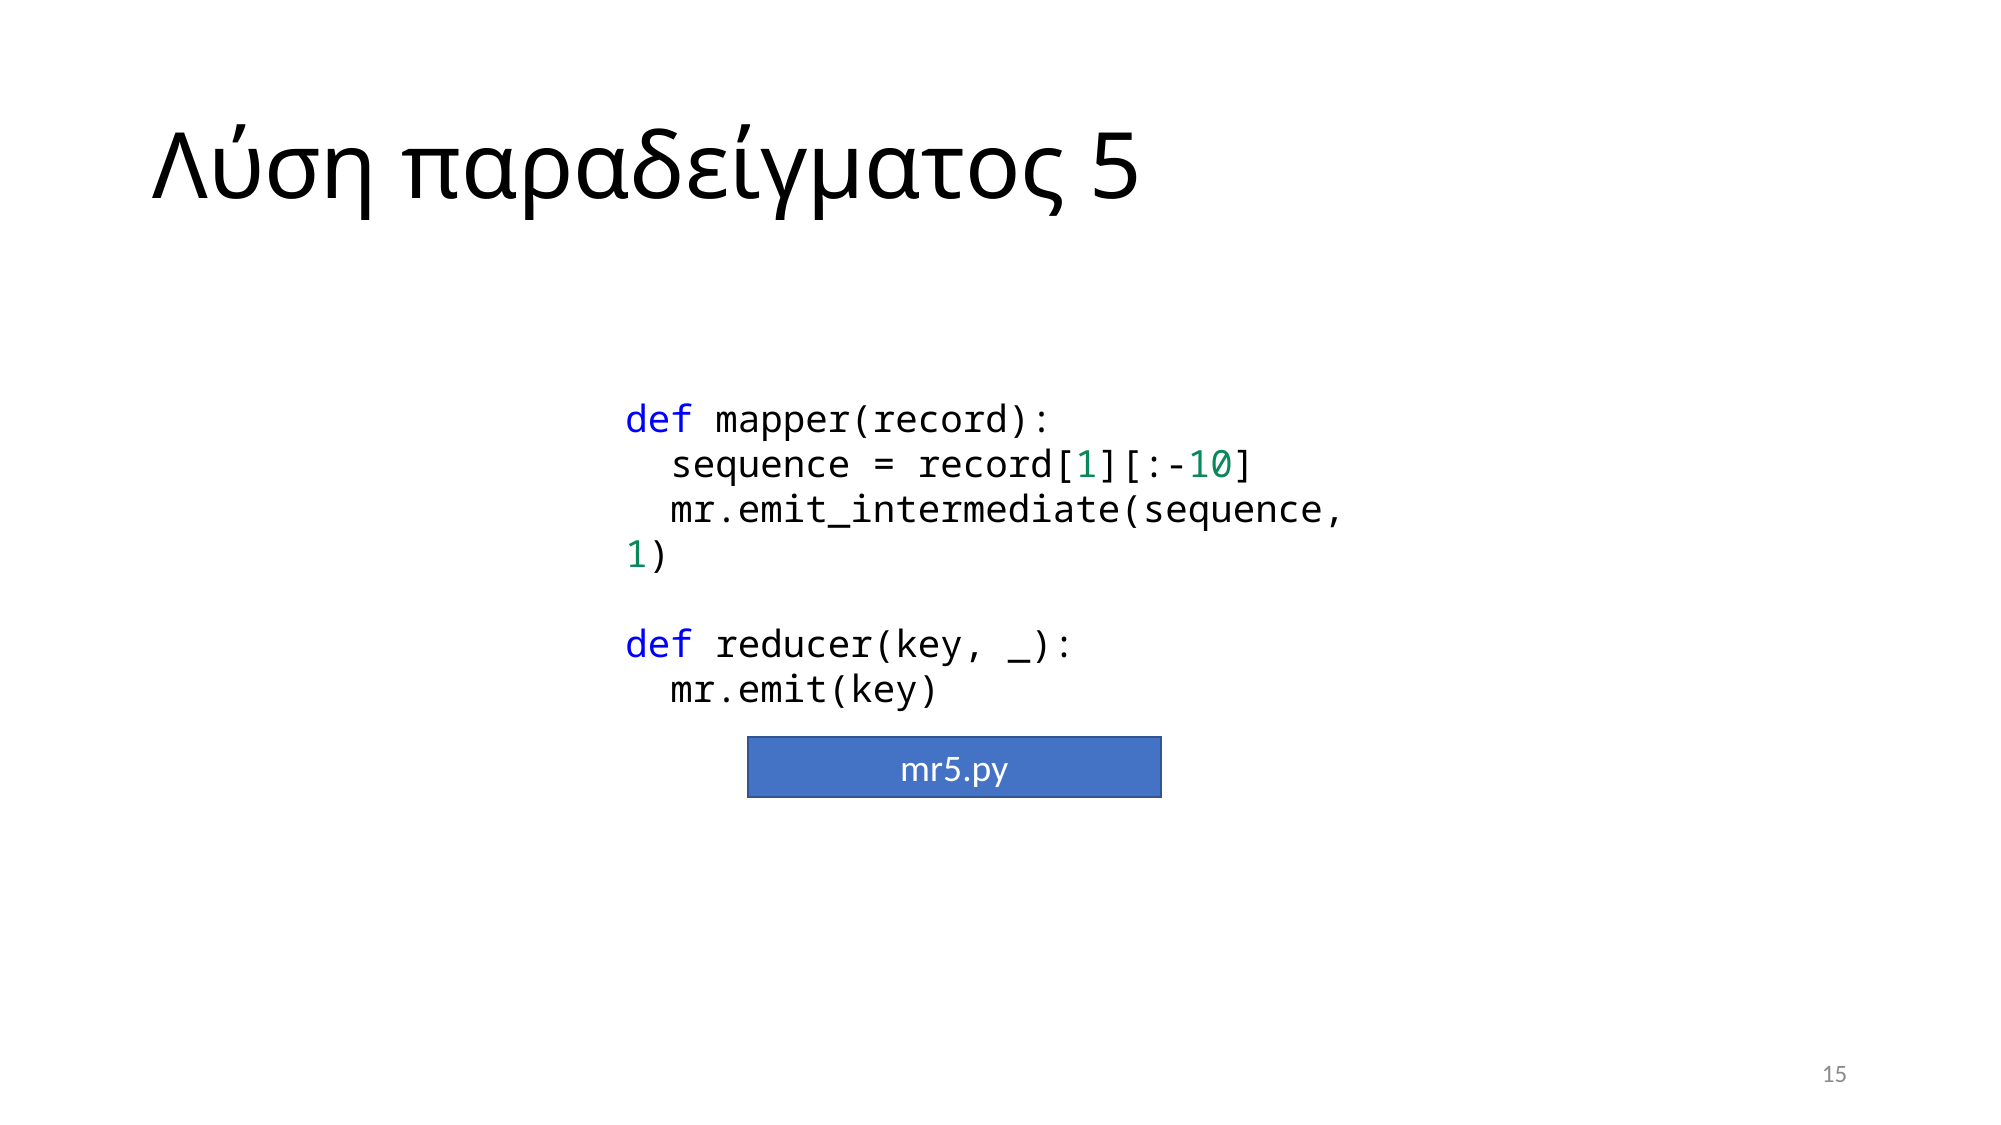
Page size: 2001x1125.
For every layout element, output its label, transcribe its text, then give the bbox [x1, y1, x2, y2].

slide_number 15 [1412, 1042, 1863, 1103]
title Λύση παραδείγματος 5 [137, 59, 1863, 278]
text_box def mapper(record): sequence = record[1][:-10] mr.emit_intermediate(sequence, 1) def reducer(key, _): mr.emit(key) [610, 388, 1390, 718]
text_box mr5.py [747, 736, 1162, 798]
